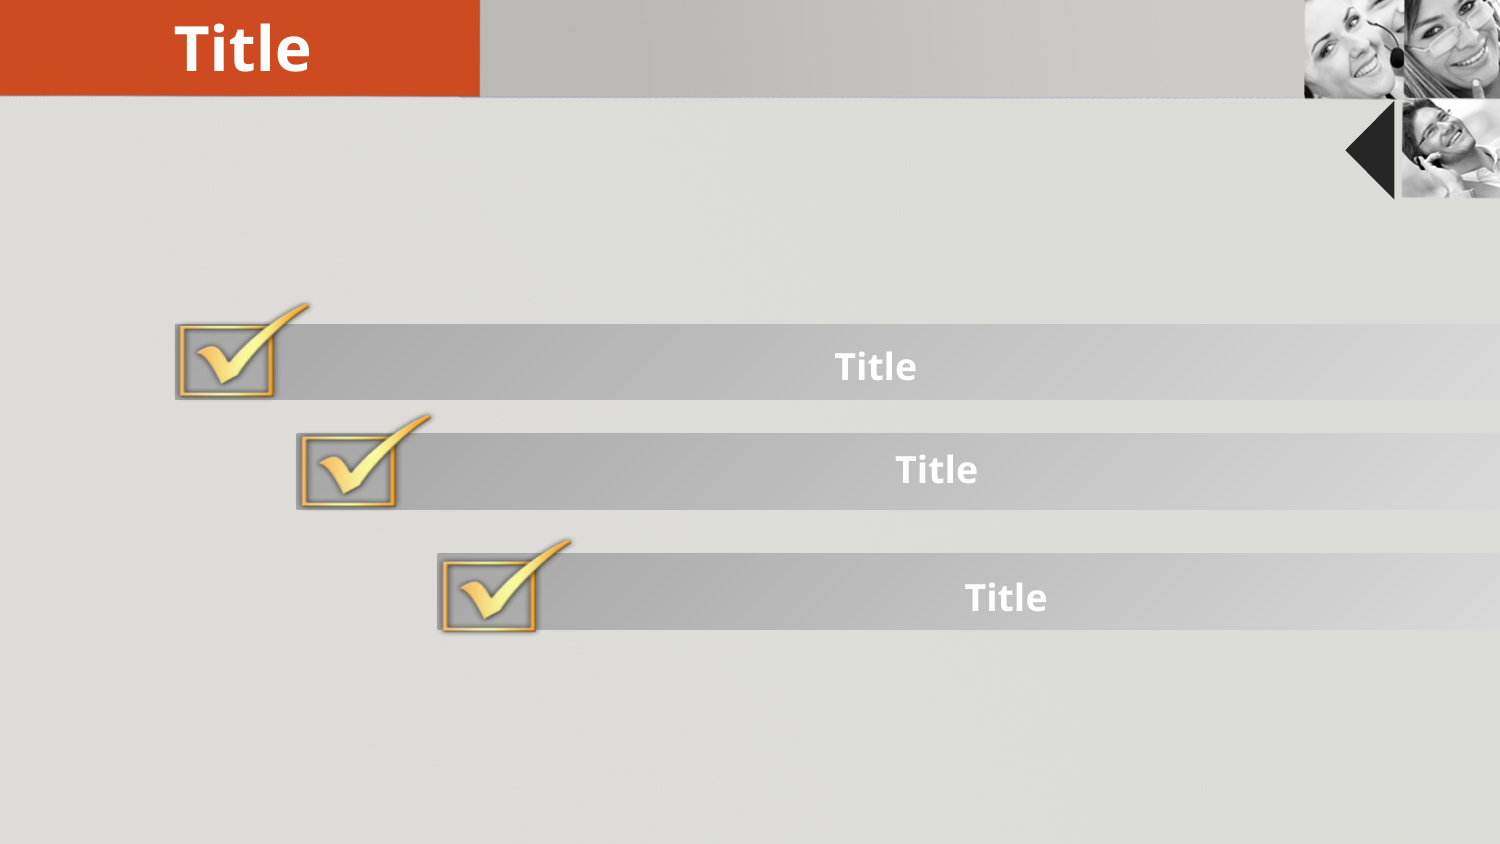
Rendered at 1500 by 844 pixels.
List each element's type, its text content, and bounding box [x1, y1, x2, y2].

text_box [295, 409, 1500, 512]
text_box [435, 535, 1500, 637]
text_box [173, 299, 1500, 402]
picture [0, 0, 1500, 844]
text_box Title [3, 1, 482, 92]
